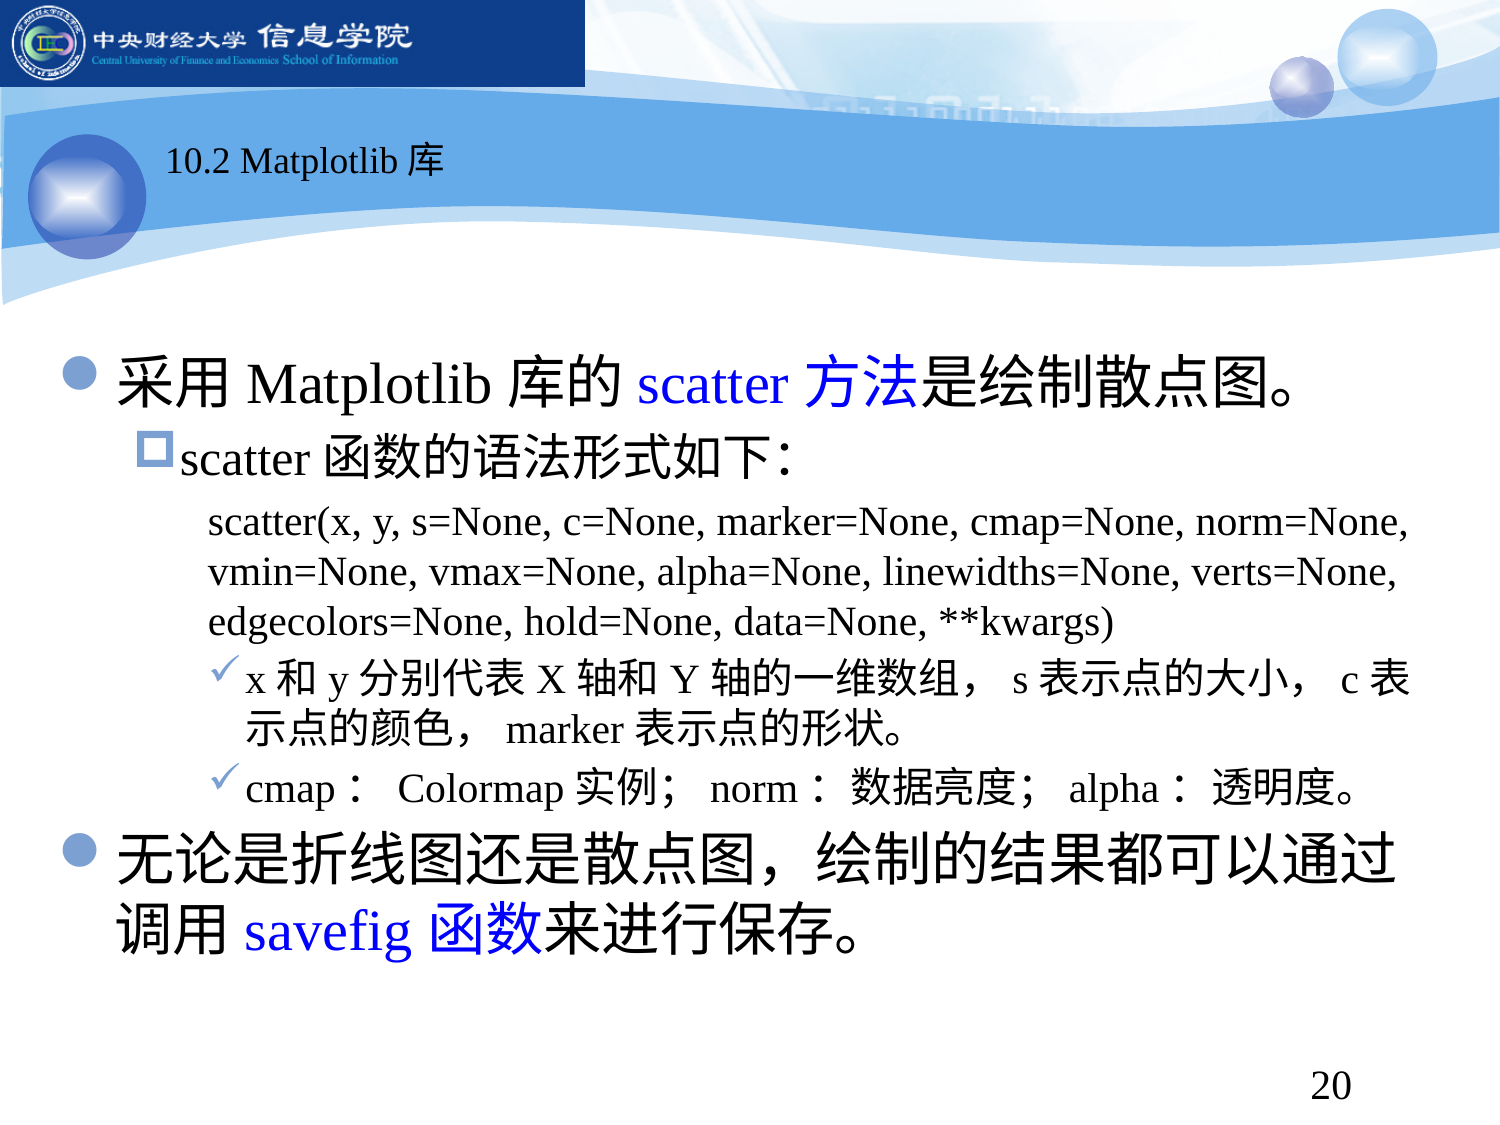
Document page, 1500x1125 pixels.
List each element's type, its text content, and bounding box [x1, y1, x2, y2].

picture [0, 0, 1500, 197]
title 10.2 Matplotlib库 [150, 112, 1363, 205]
text_box 采用Matplotlib库的scatter方法是绘制散点图。 scatter函数的语法形式如下： scatter(x, y, s=None, c=None, marker=None, cmap=None, norm=None, vmin=None, vmax=None, alpha=None, linewidths=None, verts=None, edgecolors=None, hold=None, data=None, **kwargs) x和y分别代表X轴和Y轴的一维数组，s表示点的大小，c表示点的颜色，marker表示点的形状。 cmap：Colormap实例；norm：数据亮度；alpha：透明度。 无论是折线图还是散点图，绘制的结果都可以通过调用savefig函数来进行保存。 [42, 338, 1441, 1003]
